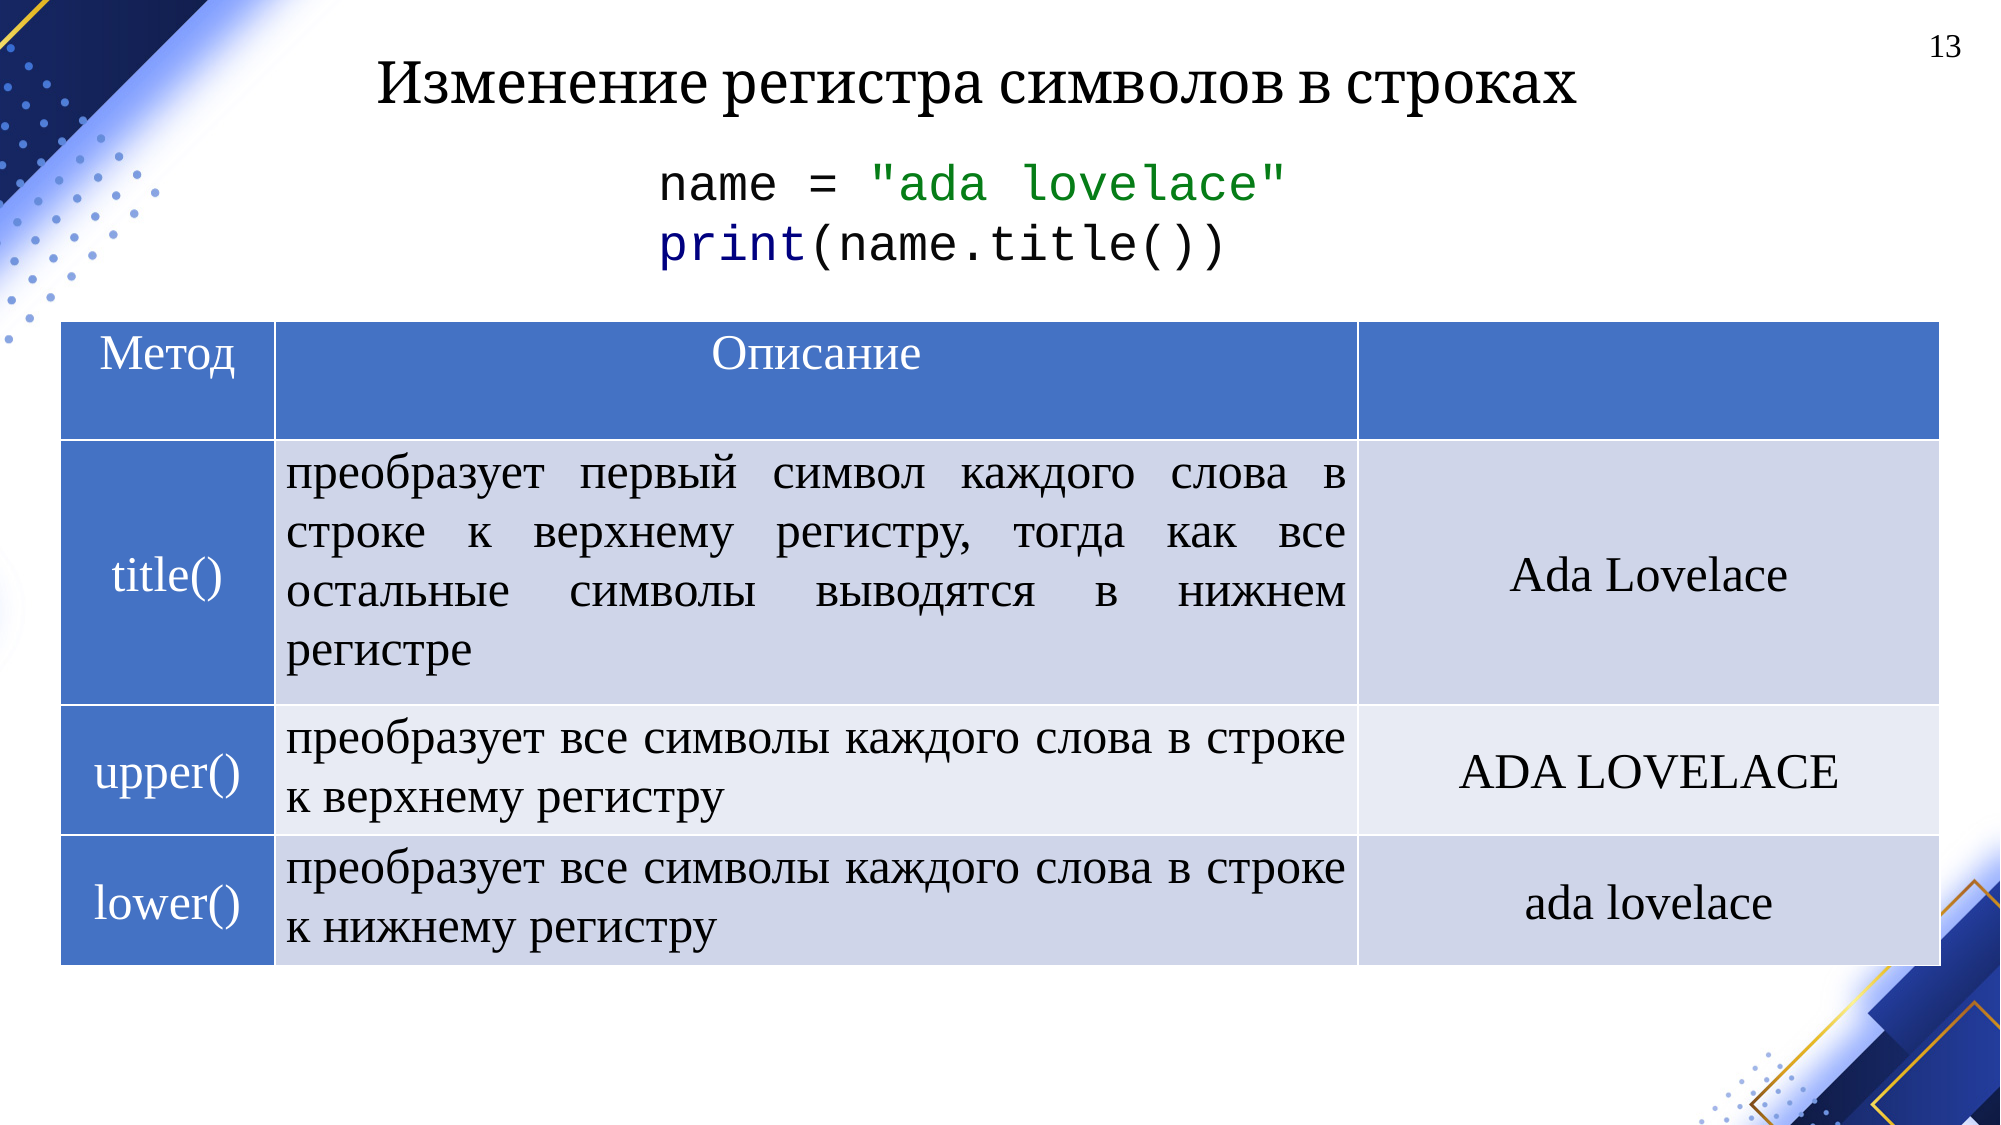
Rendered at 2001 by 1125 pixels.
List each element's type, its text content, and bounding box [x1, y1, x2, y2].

title Изменение регистра символов в строках [114, 26, 1840, 143]
picture [0, 0, 2000, 1125]
table_cell upper() [61, 706, 274, 834]
table_cell преобразует все символы каждого слова в строке к верхнему регистру [276, 706, 1357, 834]
table_cell Ada Lovelace [1359, 441, 1939, 704]
table_cell преобразует все символы каждого слова в строке к нижнему регистру [276, 836, 1357, 965]
table_header Описание [276, 322, 1357, 439]
slide_number 13 [1852, 15, 1978, 72]
table_header [1359, 322, 1939, 439]
table_header Метод [61, 322, 274, 439]
table_cell title() [61, 441, 274, 704]
table_cell ada lovelace [1359, 836, 1939, 965]
table_cell ADA LOVELACE [1359, 706, 1939, 834]
table_cell преобразует первый символ каждого слова в строке к верхнему регистру, тогда как все остальные символы выводятся в нижнем регистре [276, 441, 1357, 704]
table_cell lower() [61, 836, 274, 965]
text_box name = "ada lovelace" print(name.title()) [643, 142, 1311, 278]
